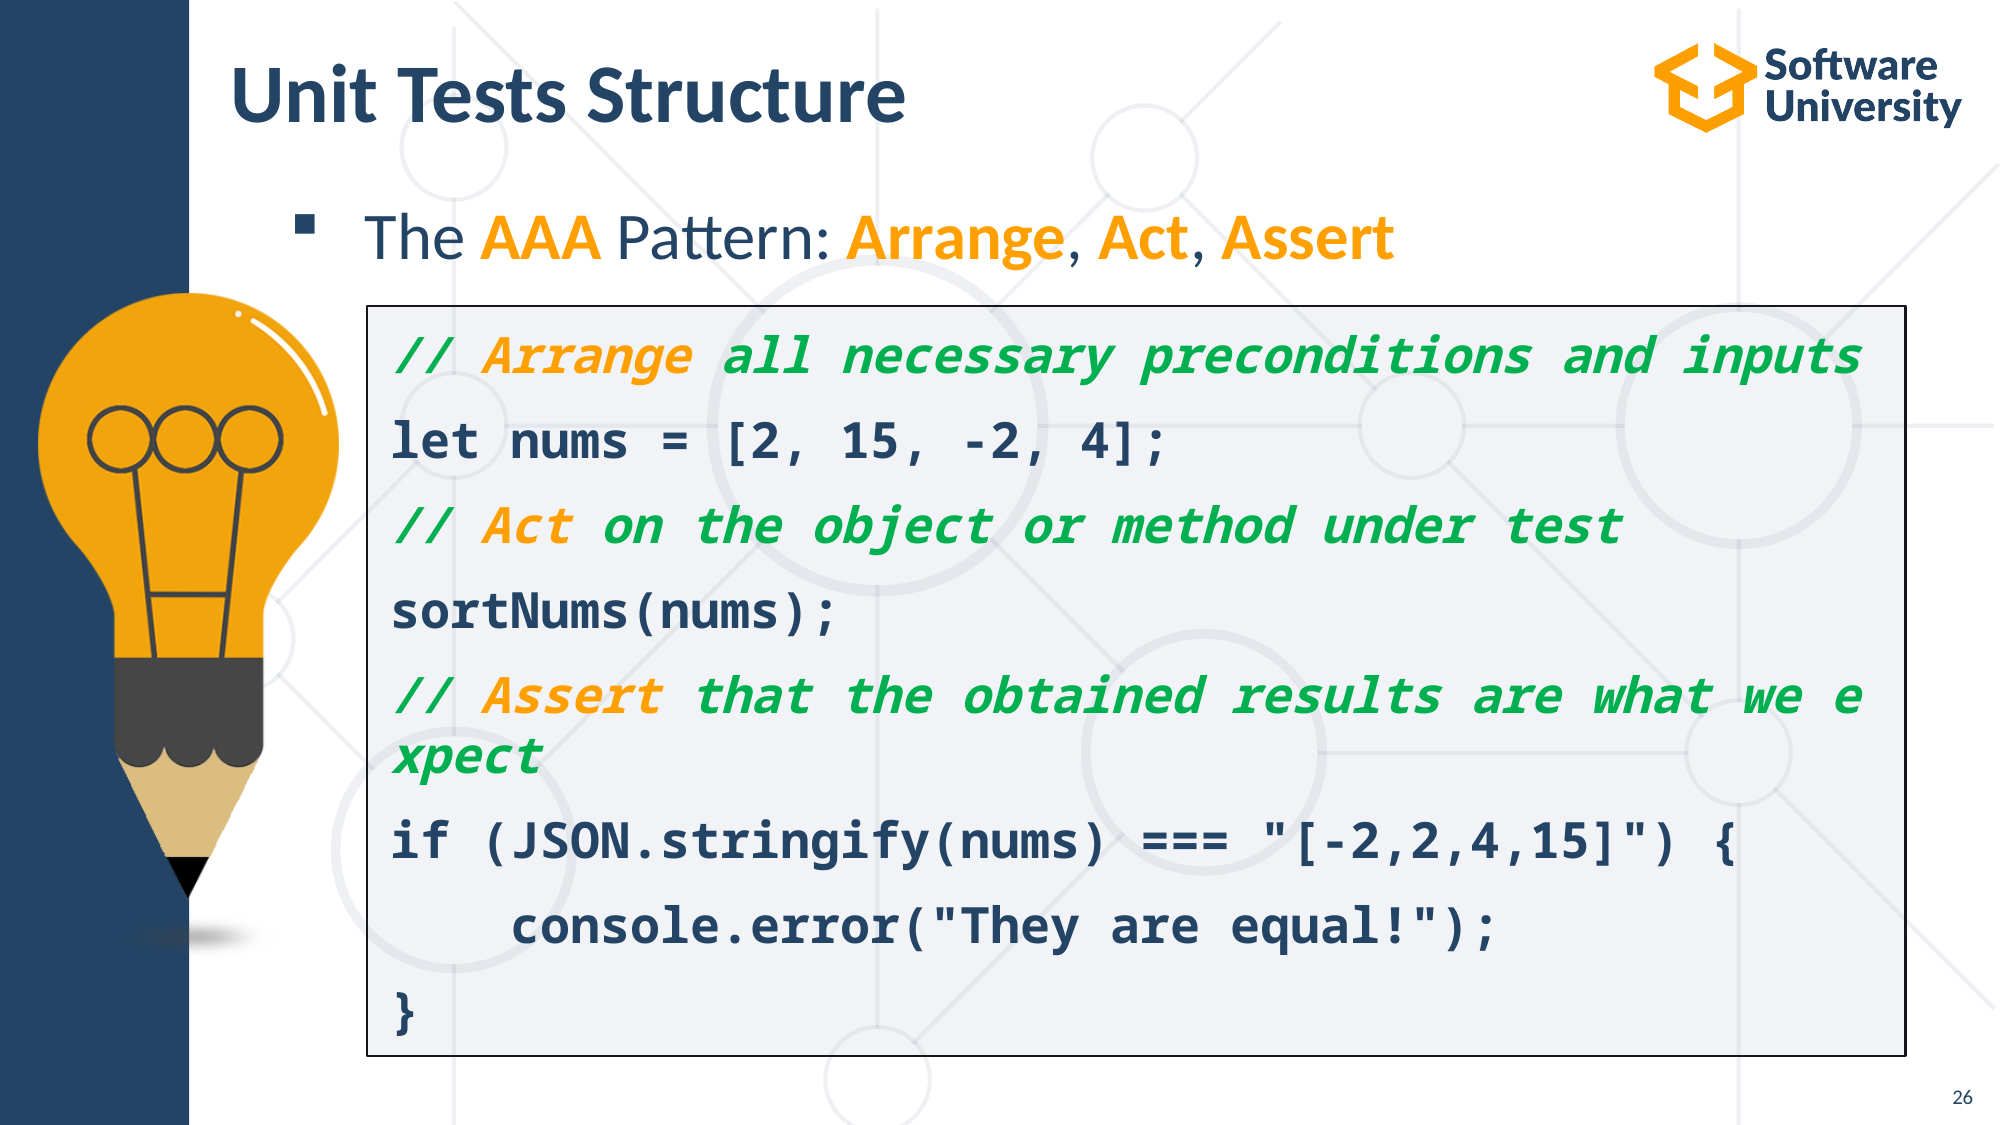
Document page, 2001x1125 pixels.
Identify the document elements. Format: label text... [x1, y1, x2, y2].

picture [1641, 31, 1973, 145]
title Unit Tests Structure [212, 16, 1628, 162]
slide_number 26 [1927, 1067, 1989, 1117]
text_box The AAA Pattern: Arrange, Act, Assert [274, 185, 1412, 281]
text_box // Arrange all necessary preconditions and inputs let nums = [2, 15, -2, 4]; // Act on the object or method under test sortNums(nums); // Assert that the obtained results are what we expect if (JSON.stringify(nums) === "[-2,2,4,15]") { console.error("They are equal!"); } [366, 305, 1906, 1057]
picture [38, 293, 339, 961]
